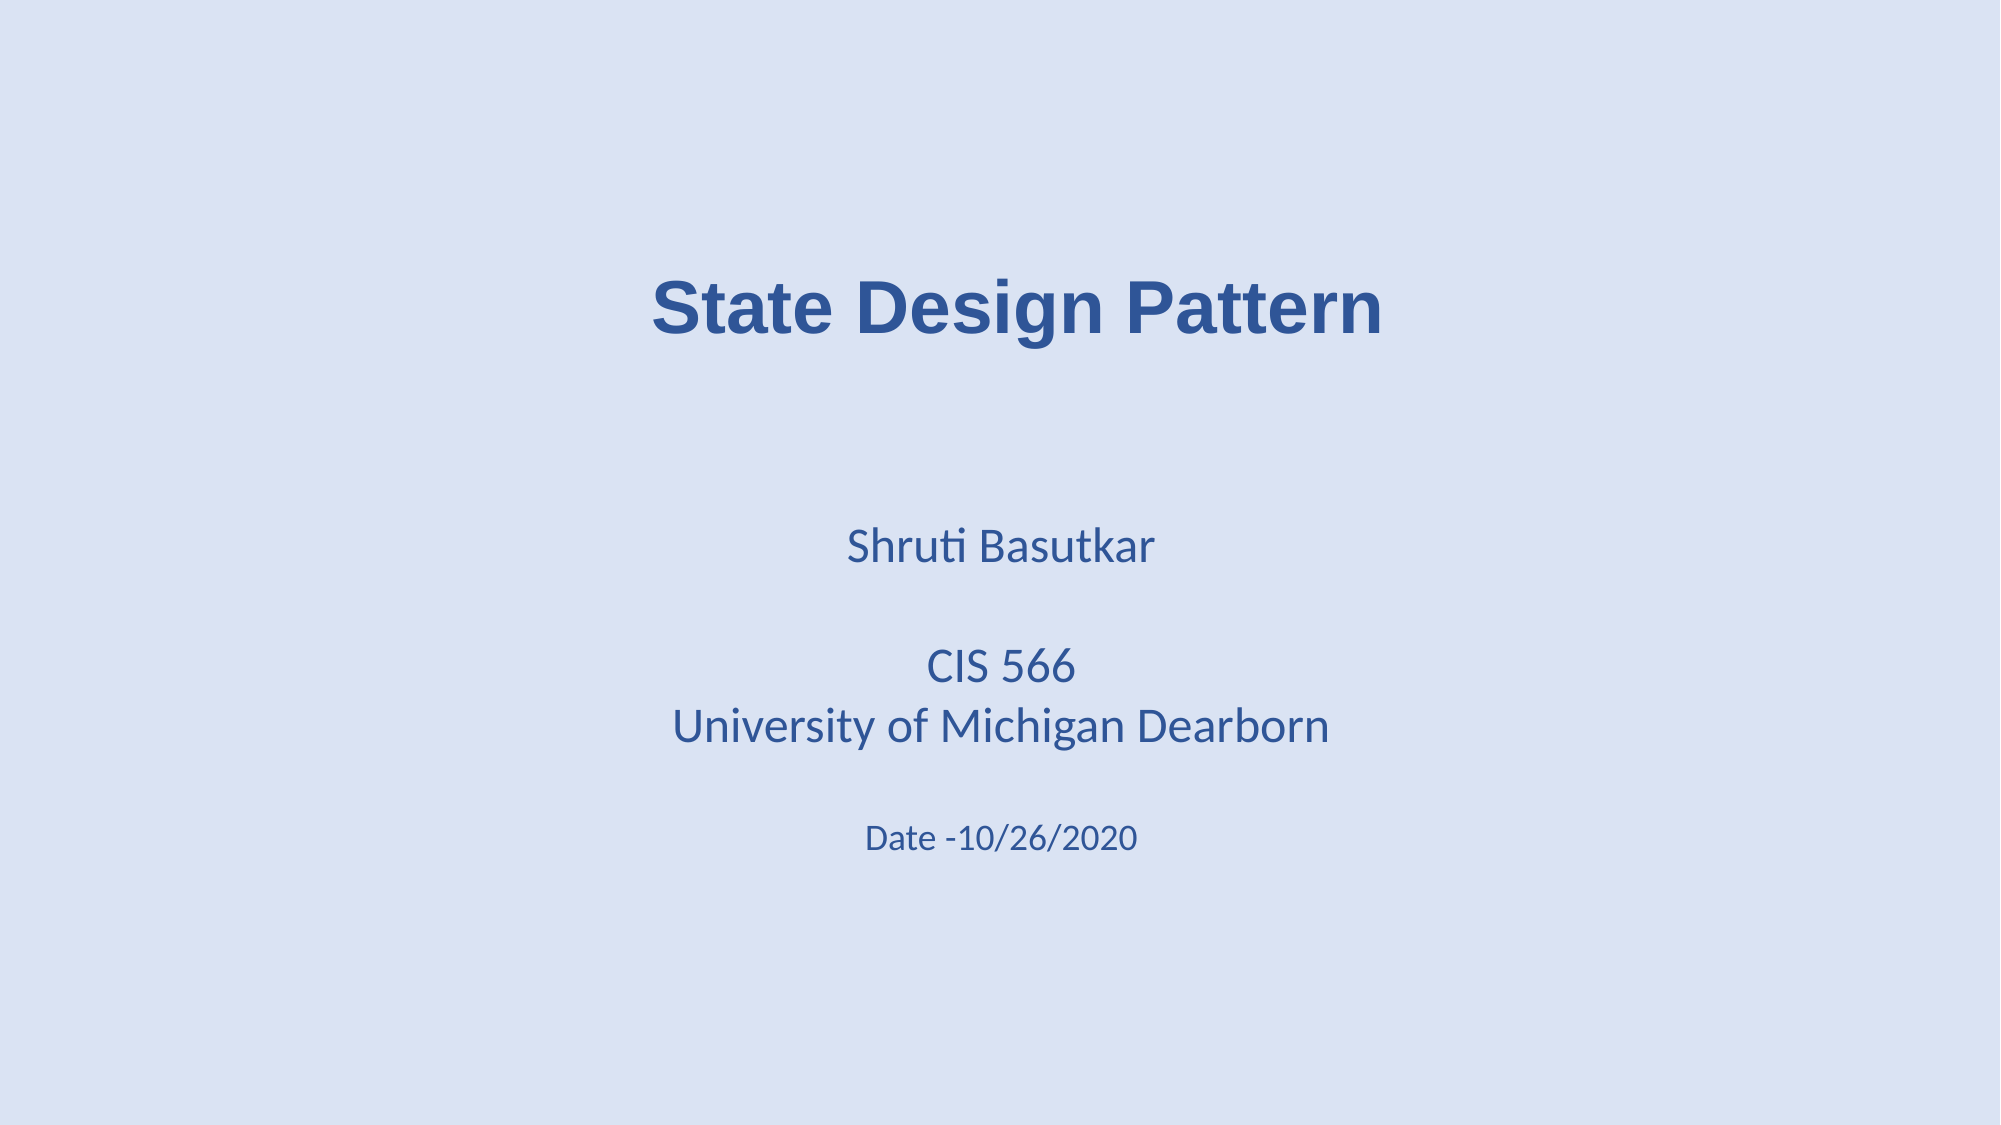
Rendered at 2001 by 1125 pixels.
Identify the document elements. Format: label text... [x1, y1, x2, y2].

text_box Shruti Basutkar CIS 566 University of Michigan Dearborn Date -10/26/2020 [198, 488, 1805, 903]
text_box State Design Pattern [635, 228, 1547, 379]
